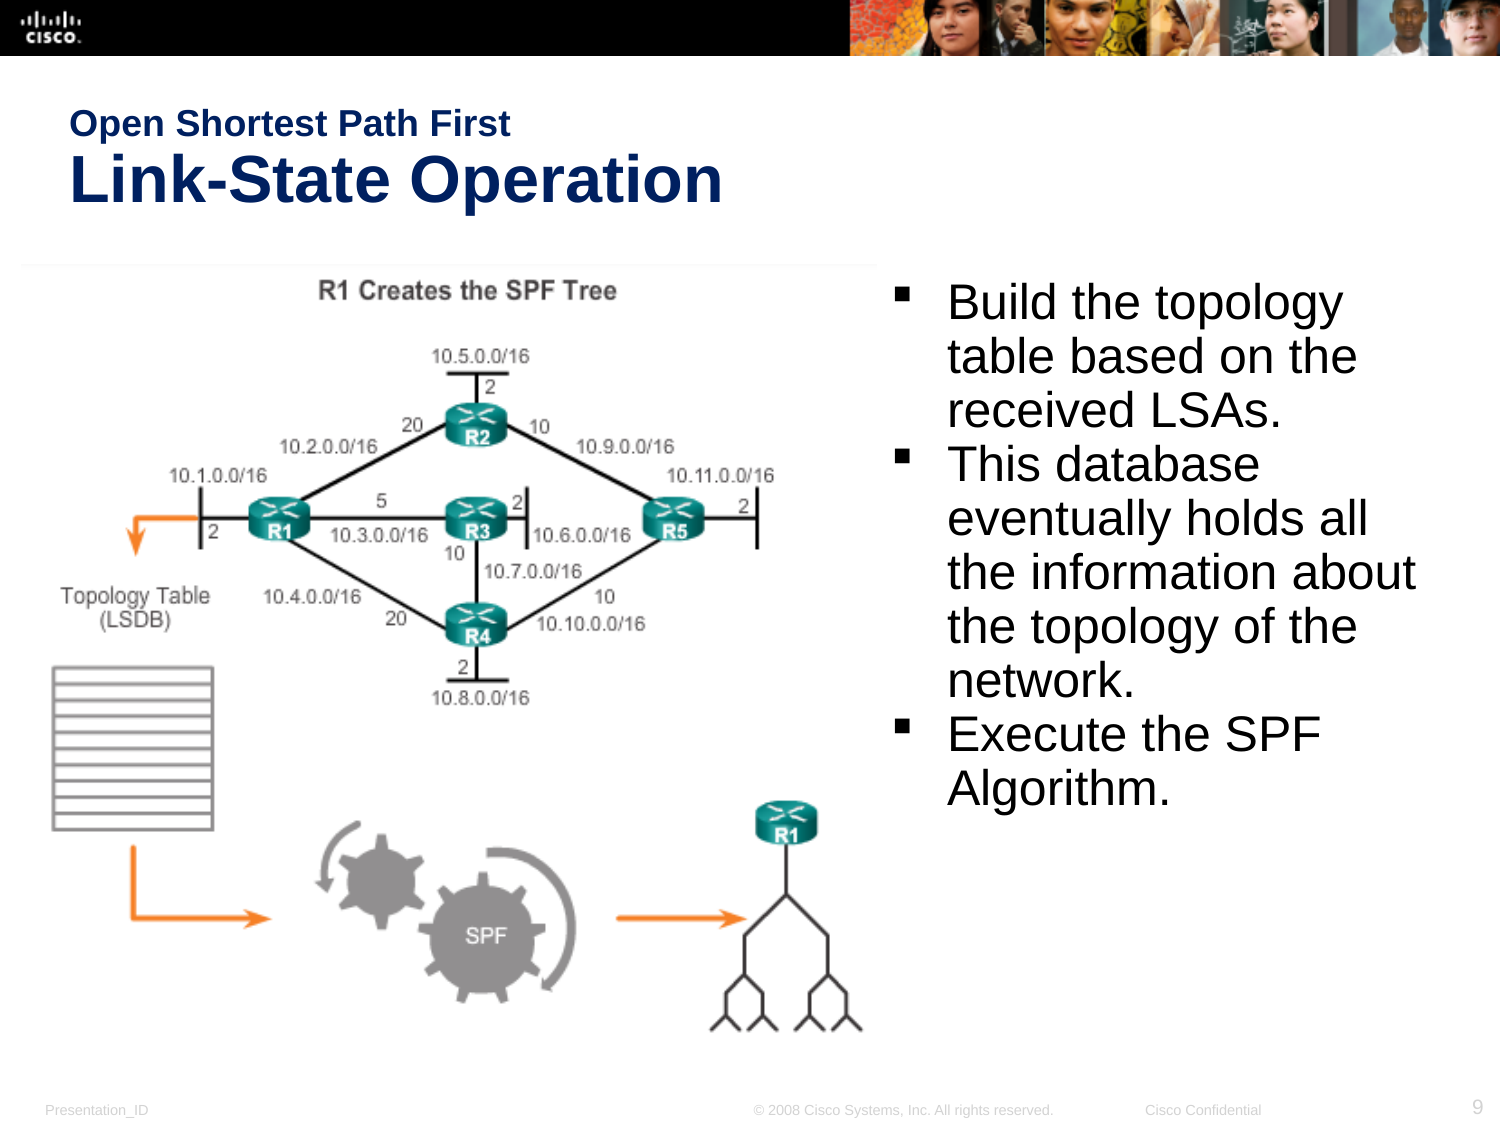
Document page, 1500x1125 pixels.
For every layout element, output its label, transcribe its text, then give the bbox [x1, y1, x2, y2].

text_box Build the topology table based on the received LSAs. This database eventually holds all the information about the topology of the network. Execute the SPF Algorithm. [881, 269, 1460, 824]
picture [21, 264, 877, 1067]
picture [0, 0, 1500, 56]
title Open Shortest Path First Link-State Operation [55, 80, 1444, 224]
